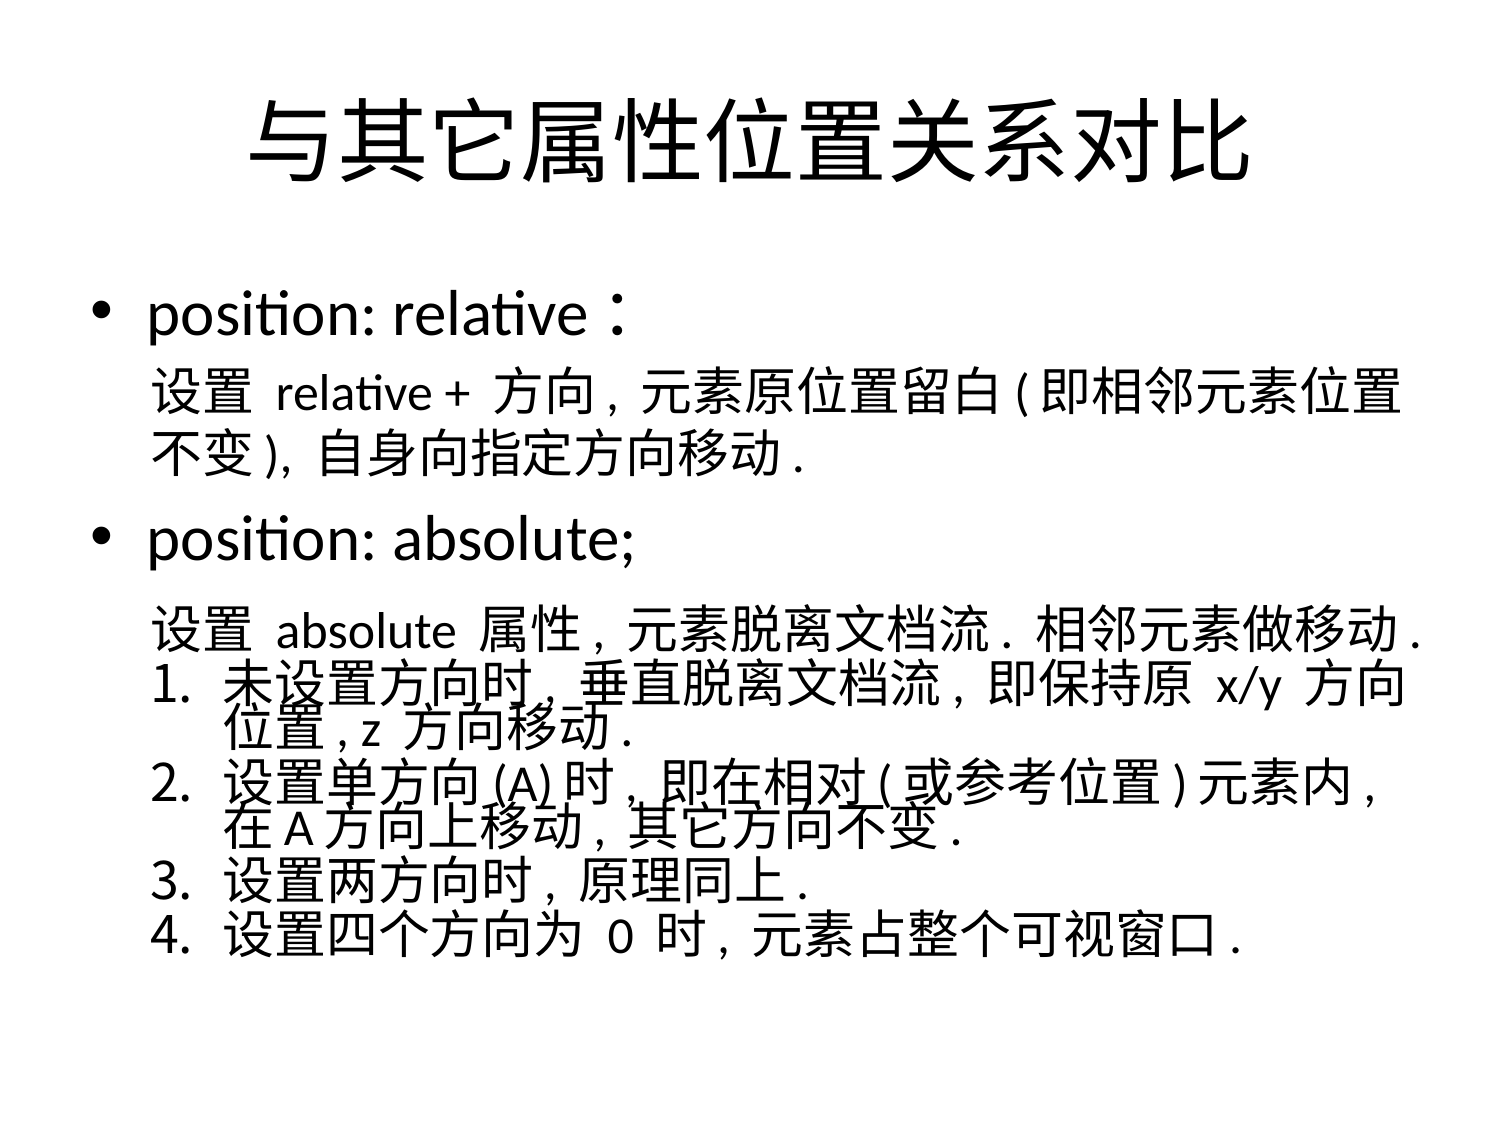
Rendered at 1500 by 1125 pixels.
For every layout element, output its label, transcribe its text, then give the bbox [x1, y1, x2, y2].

list position: relative： 设置 relative + 方向, 元素原位置留白(即相邻元素位置不变), 自身向指定方向移动. position: absolute; 设置 absolute 属性, 元素脱离文档流. 相邻元素做移动. 未设置方向时, 垂直脱离文档流, 即保持原 x/y 方向位置, z 方向移动. 设置单方向(A)时, 即在相对(或参考位置)元素内, 在A方向上移动, 其它方向不变. 设置两方向时, 原理同上. 设置四个方向为 0 时, 元素占整个可视窗口. [75, 262, 1425, 1005]
title 与其它属性位置关系对比 [75, 45, 1425, 233]
